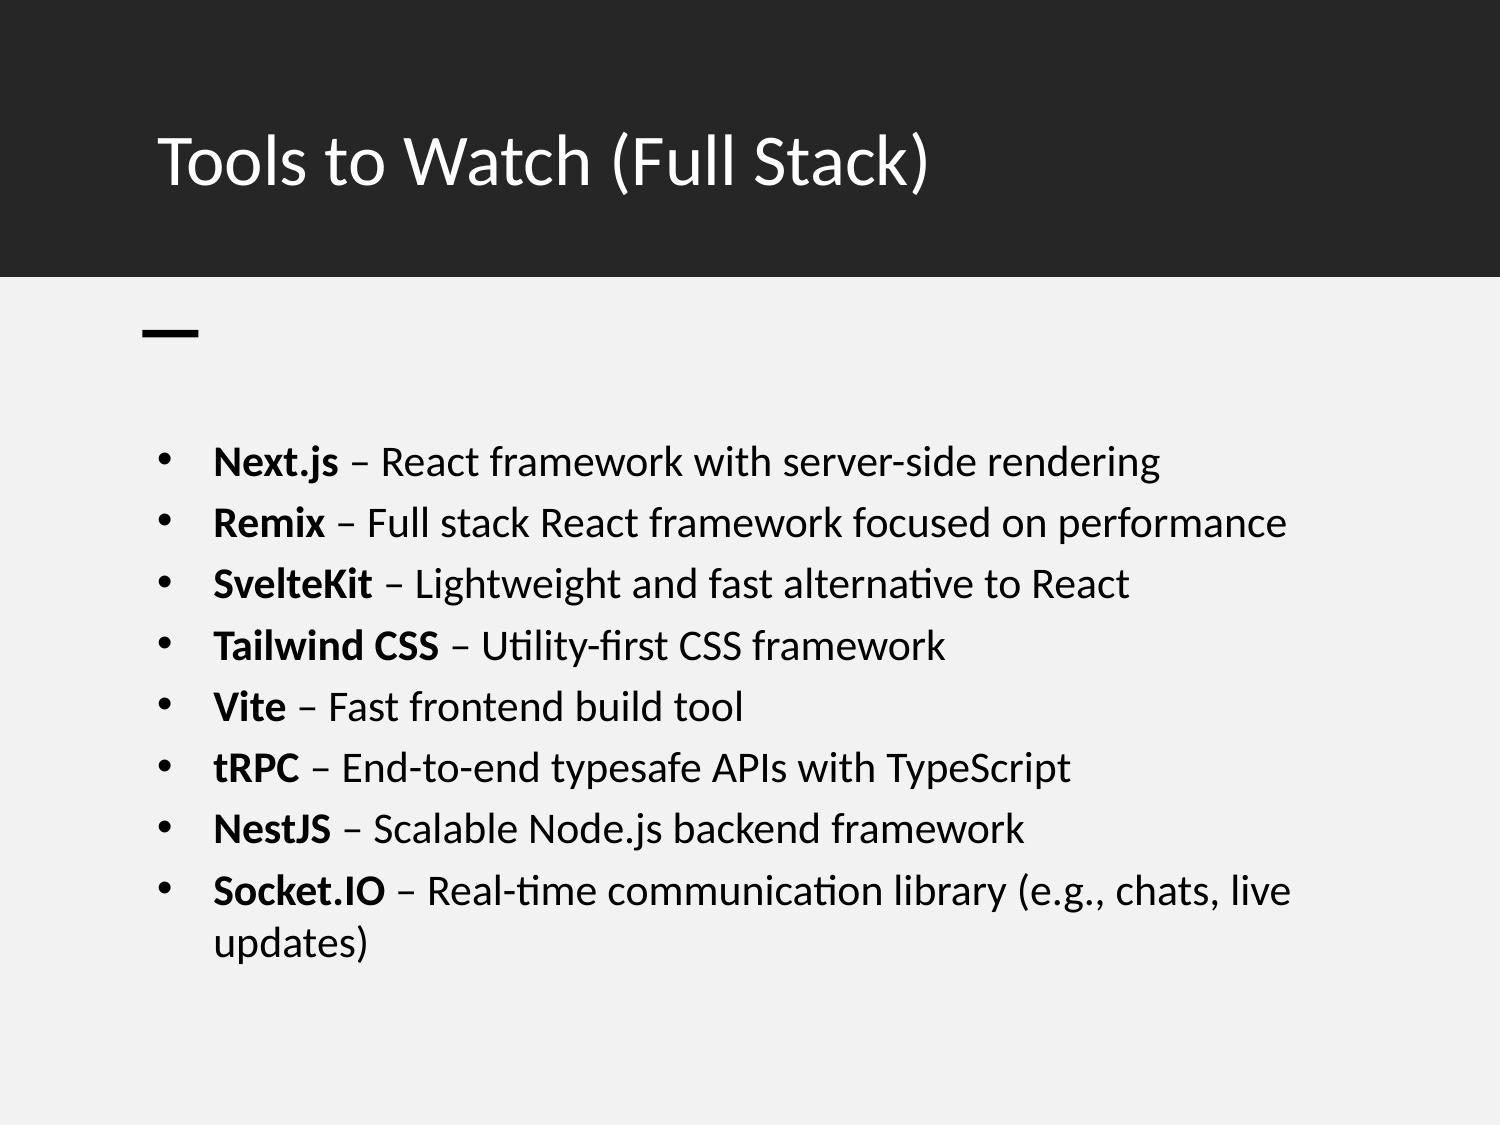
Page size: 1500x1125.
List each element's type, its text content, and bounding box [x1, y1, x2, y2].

text_box [0, 0, 1500, 275]
text_box [0, 275, 1500, 1125]
title Tools to Watch (Full Stack) [142, 104, 1359, 253]
list Next.js – React framework with server-side rendering Remix – Full stack React framework focused on performance SvelteKit – Lightweight and fast alternative to React Tailwind CSS – Utility-first CSS framework Vite – Fast frontend build tool tRPC – End-to-end typesafe APIs with TypeScript NestJS – Scalable Node.js backend framework Socket.IO – Real-time communication library (e.g., chats, live updates) [142, 363, 1358, 1014]
text_box [140, 328, 201, 339]
